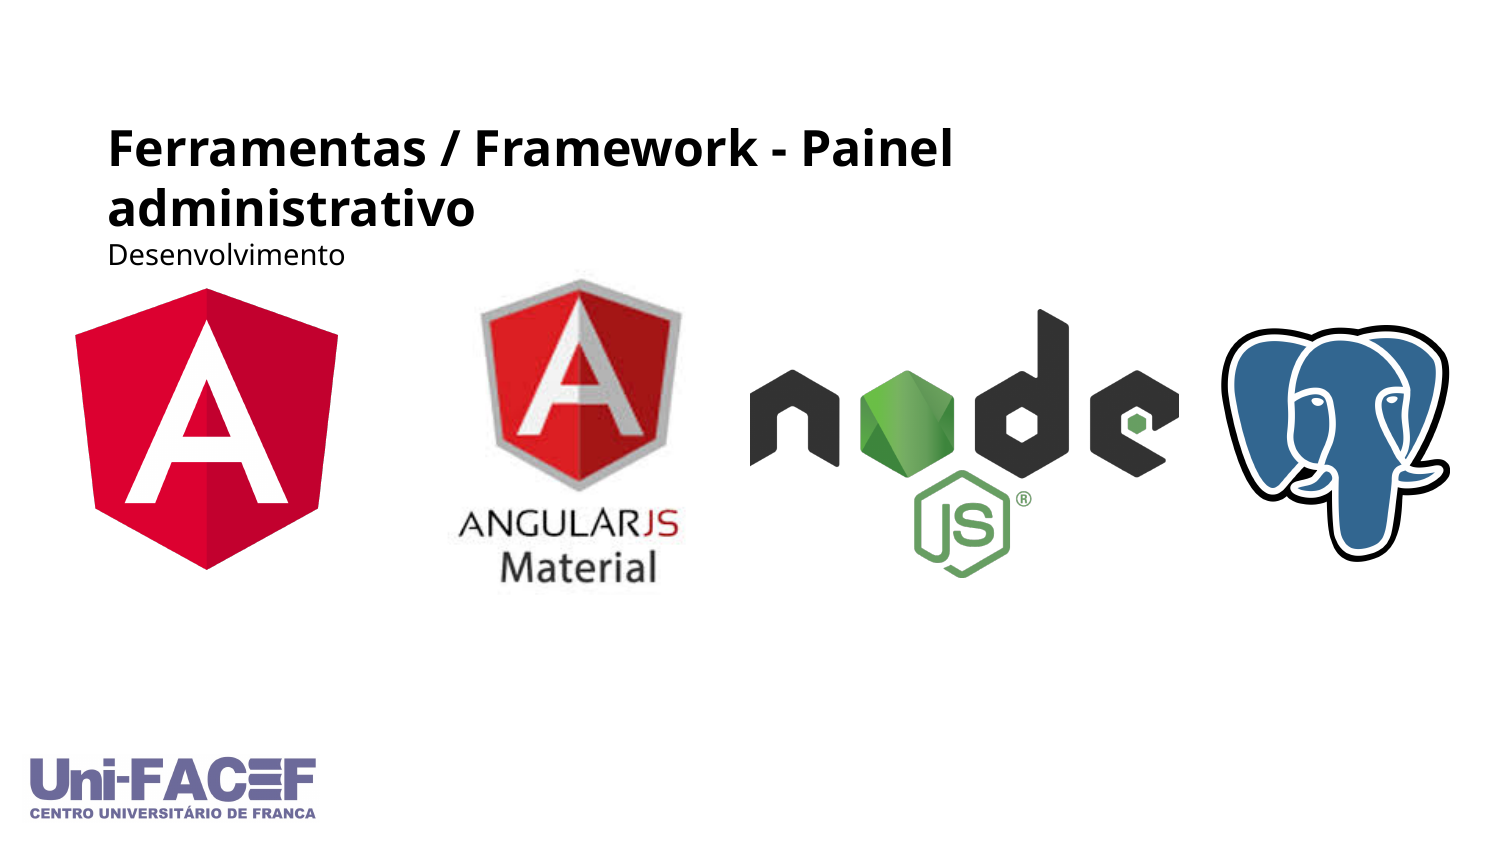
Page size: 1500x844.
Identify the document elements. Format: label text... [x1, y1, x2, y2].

text_box Ferramentas / Framework - Painel administrativo Desenvolvimento [92, 100, 1291, 211]
picture [398, 256, 1179, 609]
picture [30, 245, 383, 598]
picture [1220, 325, 1451, 562]
